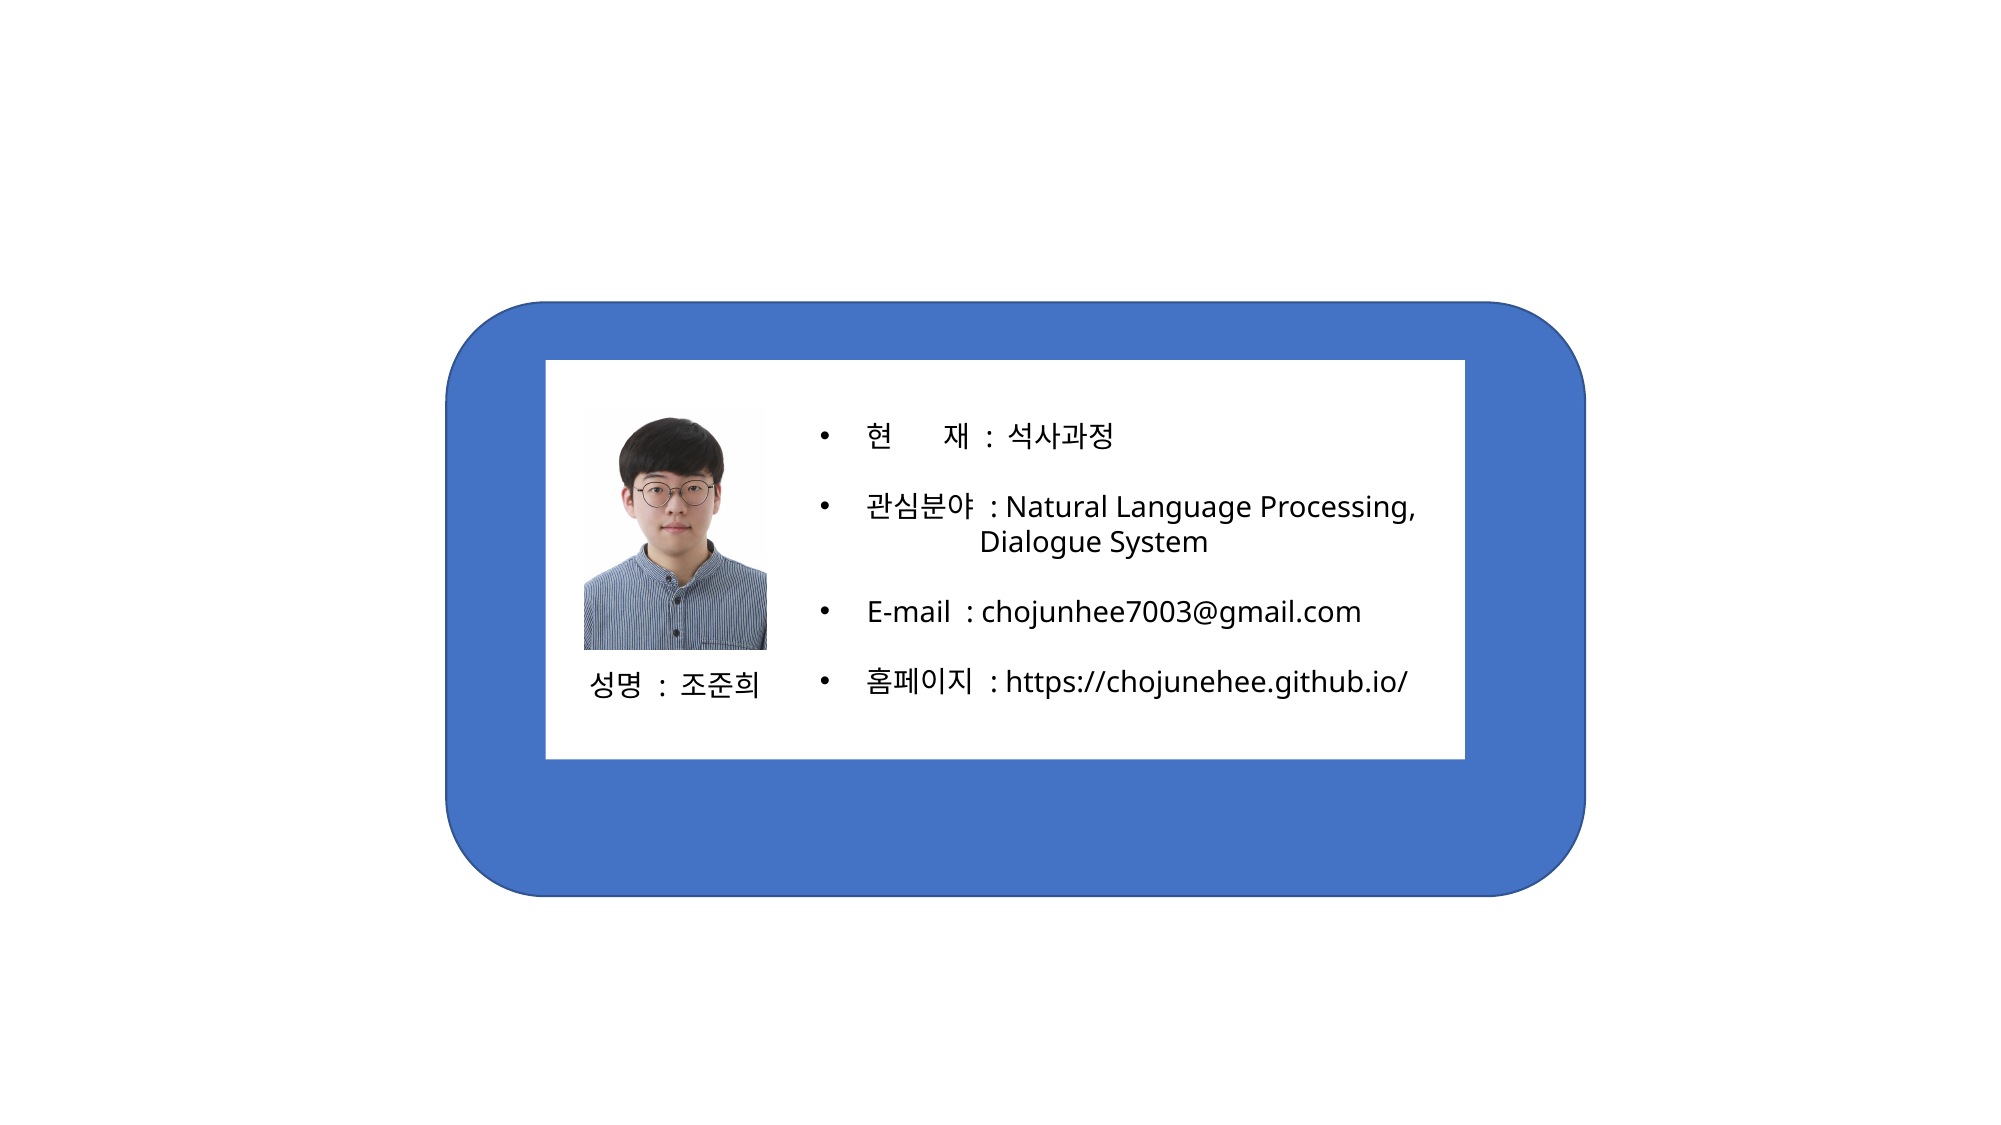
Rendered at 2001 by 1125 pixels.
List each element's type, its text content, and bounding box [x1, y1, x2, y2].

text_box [580, 407, 771, 711]
text_box [445, 301, 1587, 898]
text_box 현 재 : 석사과정 관심분야 : Natural Language Processing, Dialogue System E-mail : chojunhee7003@gmail.com 홈페이지 : https://chojunehee.github.io/ [805, 410, 1465, 706]
text_box [545, 359, 1466, 760]
